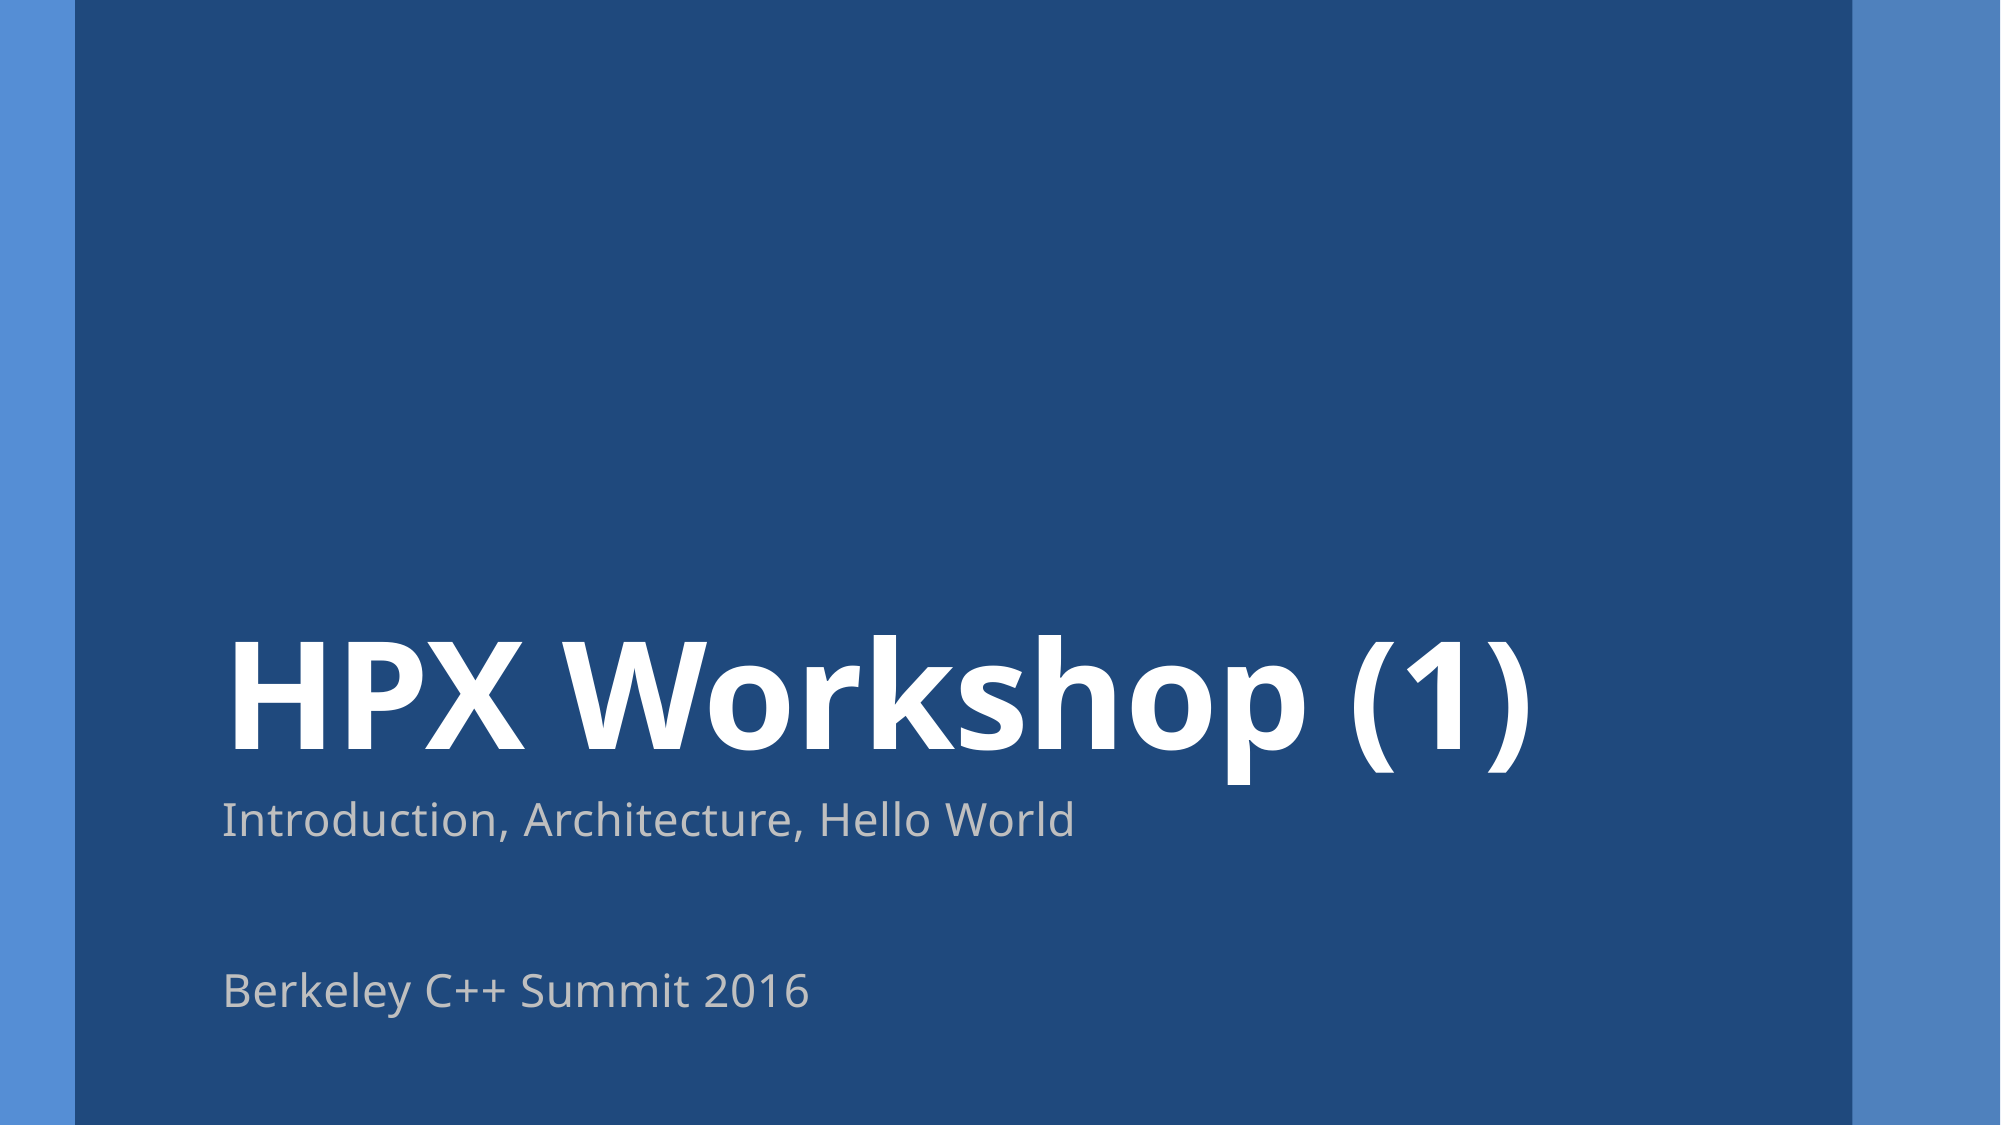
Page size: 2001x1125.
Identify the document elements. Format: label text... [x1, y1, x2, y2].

title HPX Workshop (1) [206, 124, 1752, 787]
subtitle Introduction, Architecture, Hello World Berkeley C++ Summit 2016 [206, 787, 1752, 1065]
